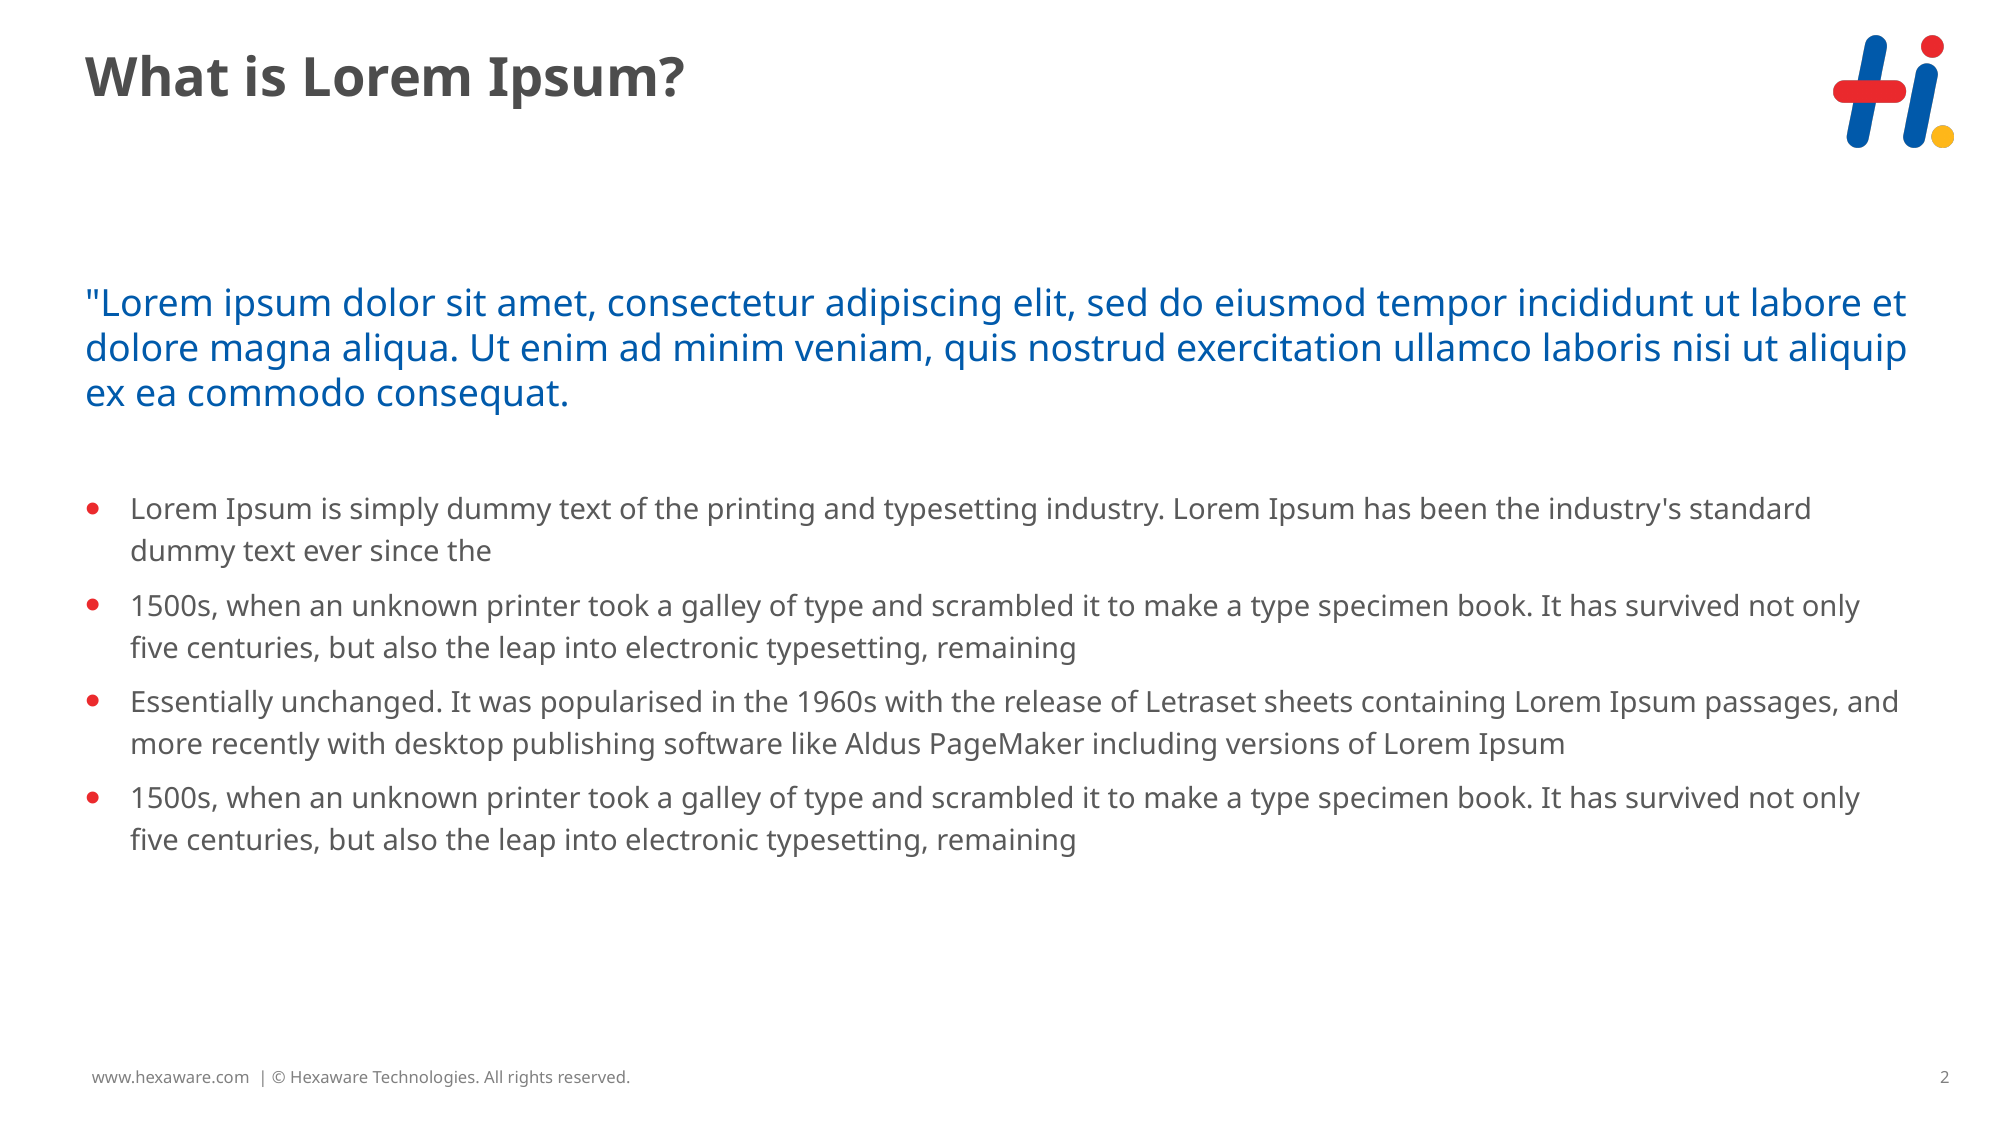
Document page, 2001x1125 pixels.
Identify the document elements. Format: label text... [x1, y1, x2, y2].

title What is Lorem Ipsum? [70, 41, 1661, 116]
picture [1833, 35, 1954, 148]
text_box "Lorem ipsum dolor sit amet, consectetur adipiscing elit, sed do eiusmod tempor incididunt ut labore et dolore magna aliqua. Ut enim ad minim veniam, quis nostrud exercitation ullamco laboris nisi ut aliquip ex ea commodo consequat. Lorem Ipsum is simply dummy text of the printing and typesetting industry. Lorem Ipsum has been the industry's standard dummy text ever since the 1500s, when an unknown printer took a galley of type and scrambled it to make a type specimen book. It has survived not only five centuries, but also the leap into electronic typesetting, remaining Essentially unchanged. It was popularised in the 1960s with the release of Letraset sheets containing Lorem Ipsum passages, and more recently with desktop publishing software like Aldus PageMaker including versions of Lorem Ipsum 1500s, when an unknown printer took a galley of type and scrambled it to make a type specimen book. It has survived not only five centuries, but also the leap into electronic typesetting, remaining [70, 271, 1925, 864]
